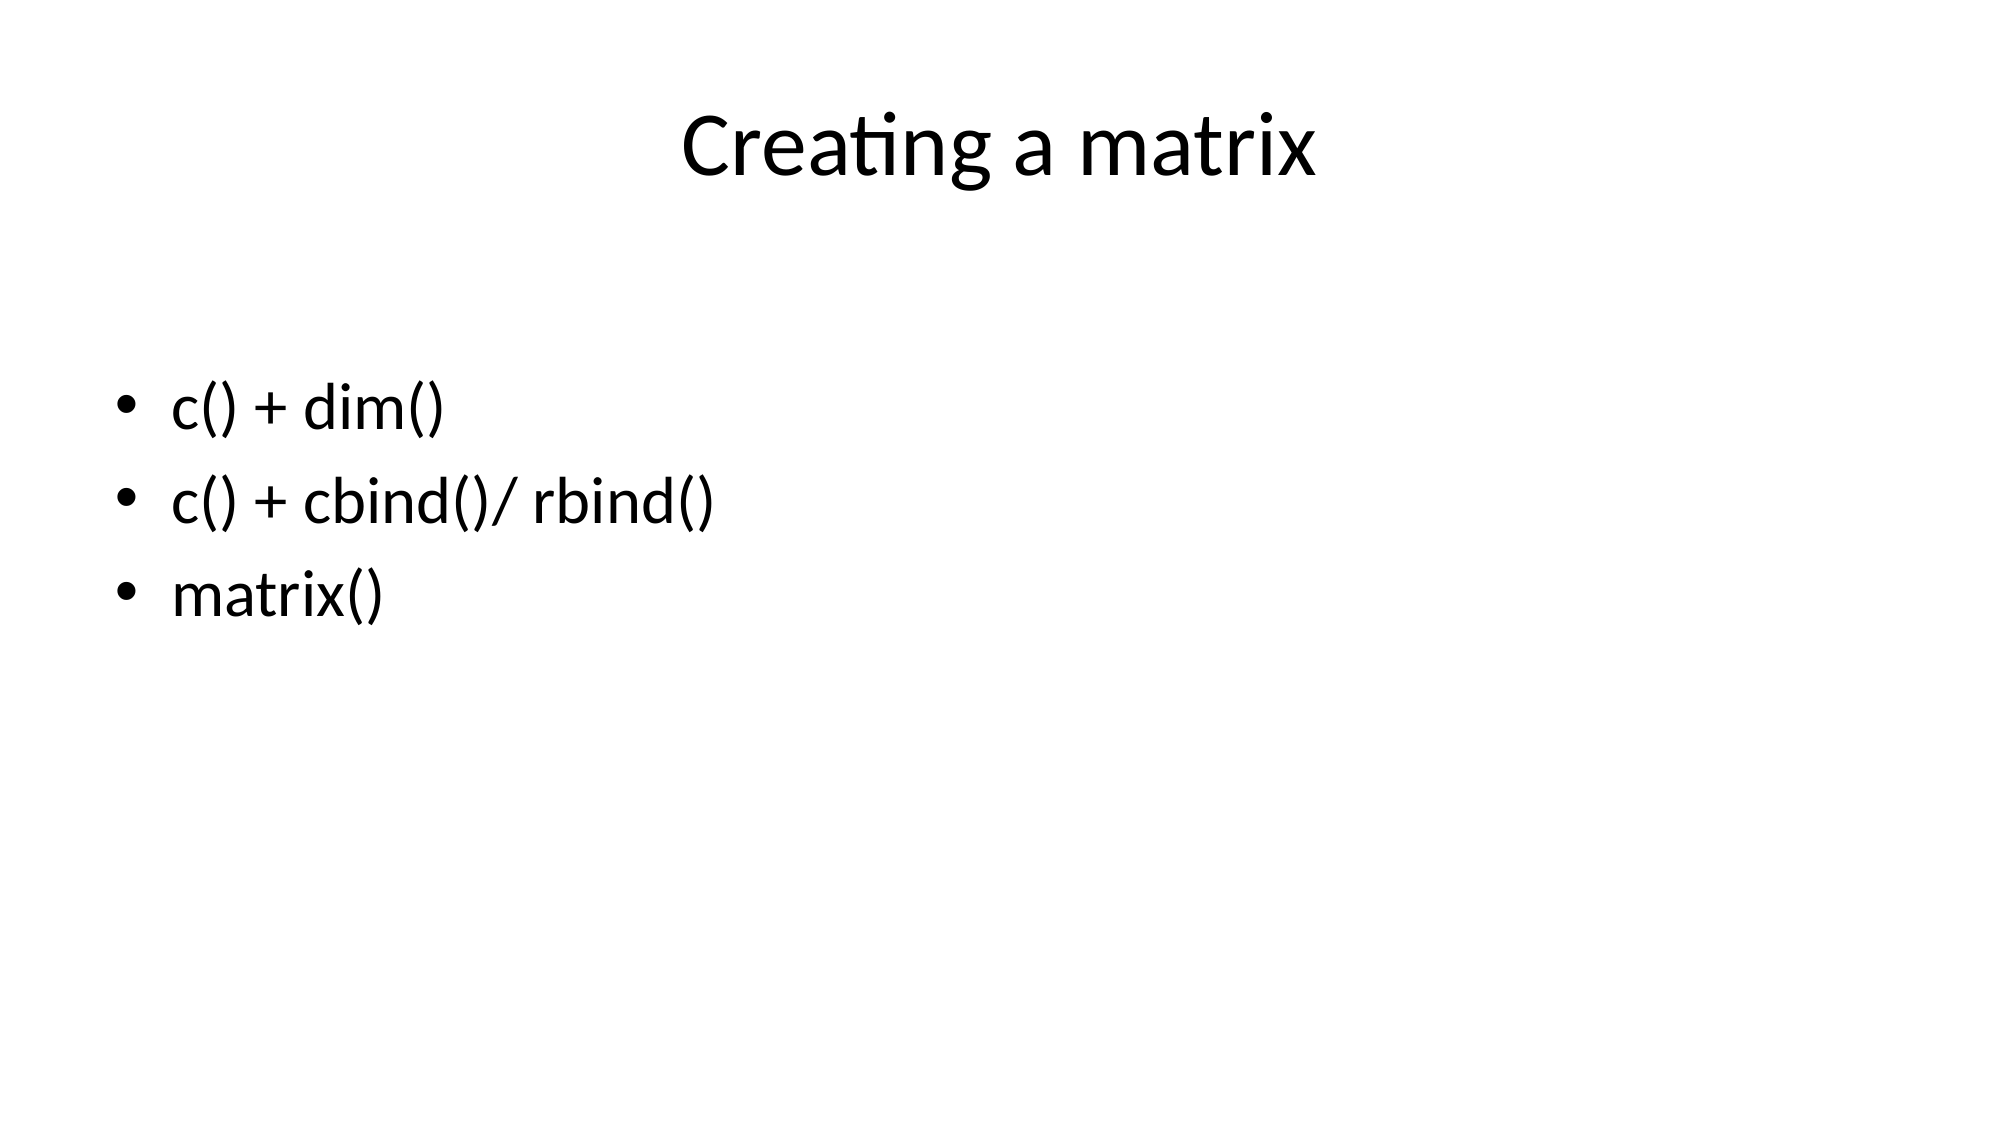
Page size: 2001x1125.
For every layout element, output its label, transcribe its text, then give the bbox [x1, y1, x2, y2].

title Creating a matrix [99, 45, 1900, 233]
list c() + dim() c() + cbind()/ rbind() matrix() [99, 262, 1900, 1005]
